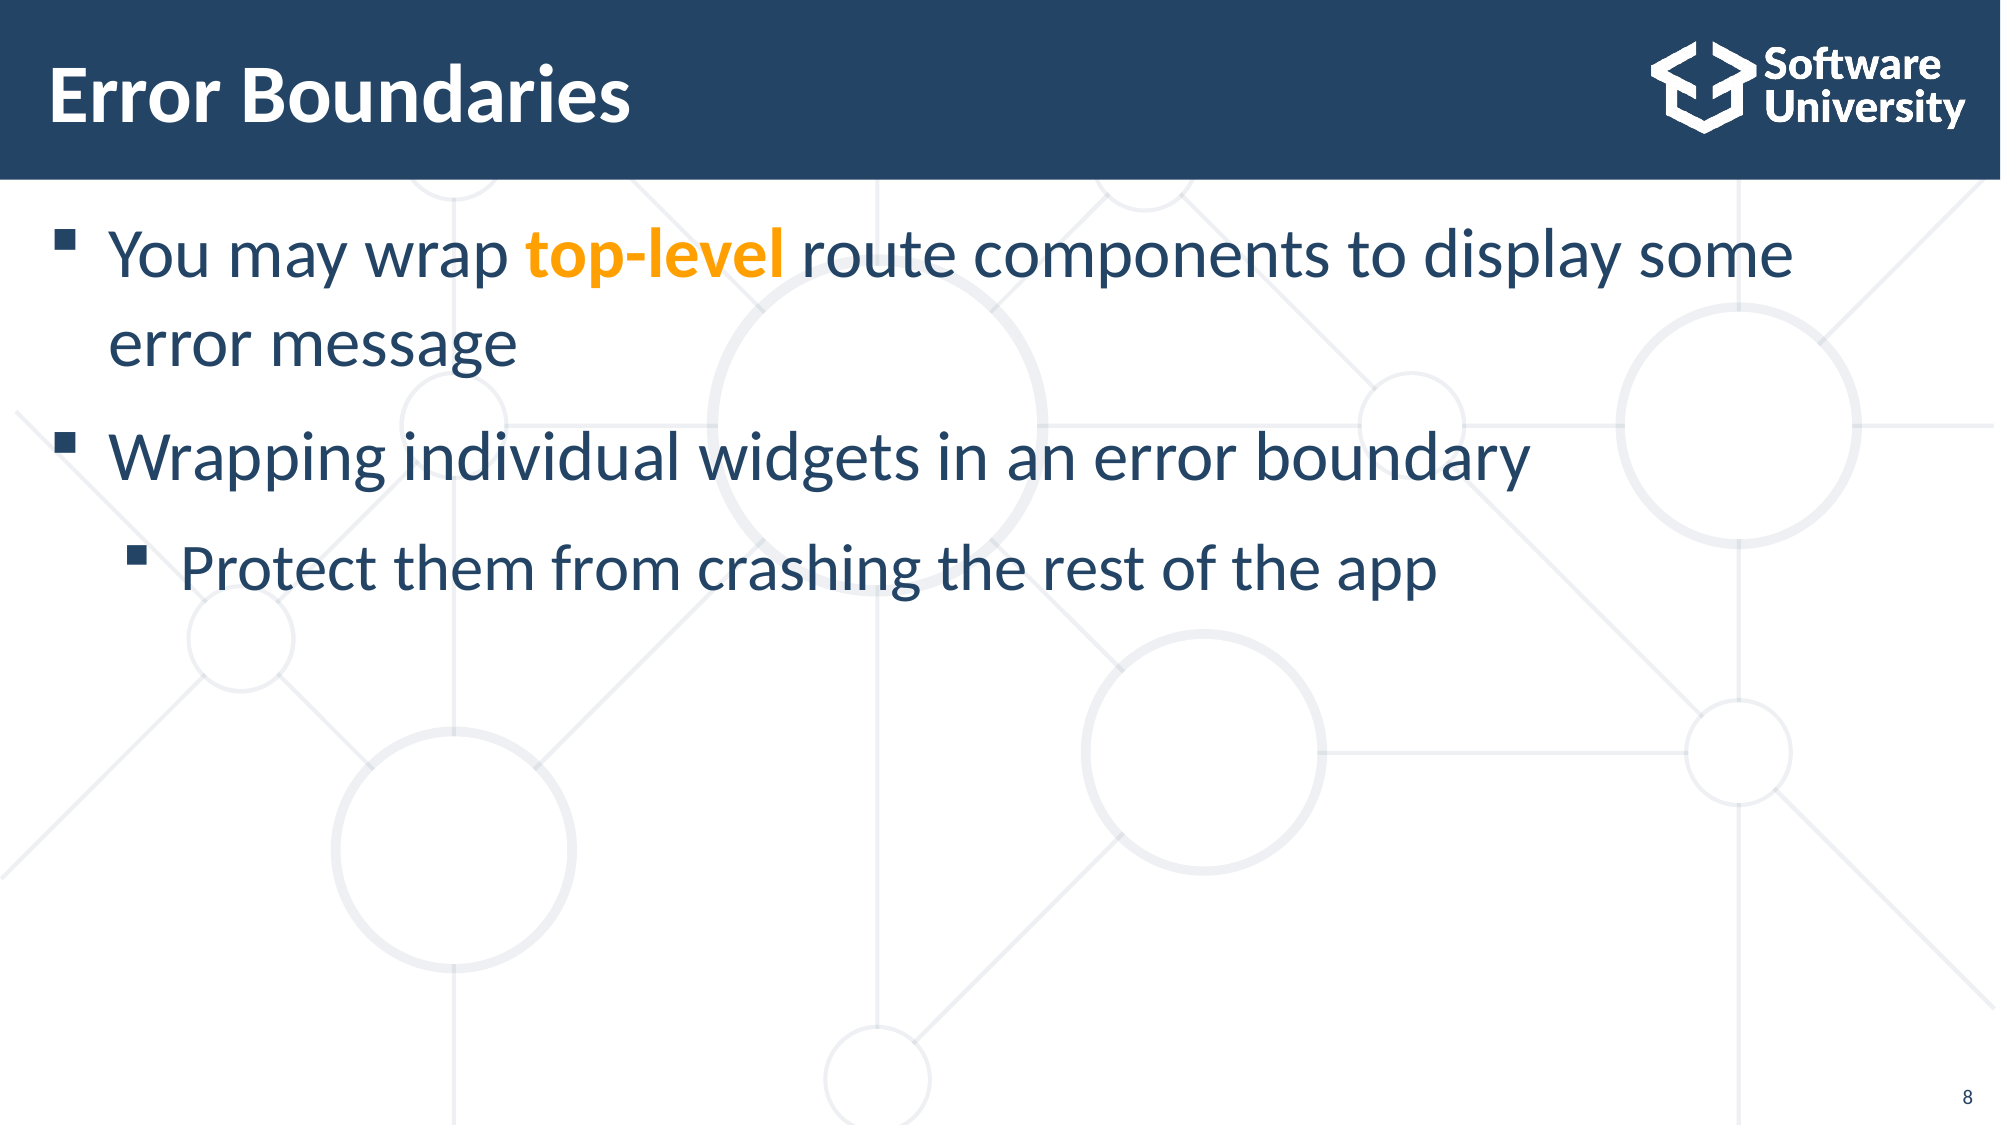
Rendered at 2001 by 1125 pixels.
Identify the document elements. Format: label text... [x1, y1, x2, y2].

picture [1651, 41, 1966, 134]
slide_number 8 [1927, 1067, 1989, 1117]
title Error Boundaries [31, 16, 1625, 162]
list You may wrap top-level route components to display some error message Wrapping individual widgets in an error boundary Protect them from crashing the rest of the app [31, 196, 1970, 1104]
